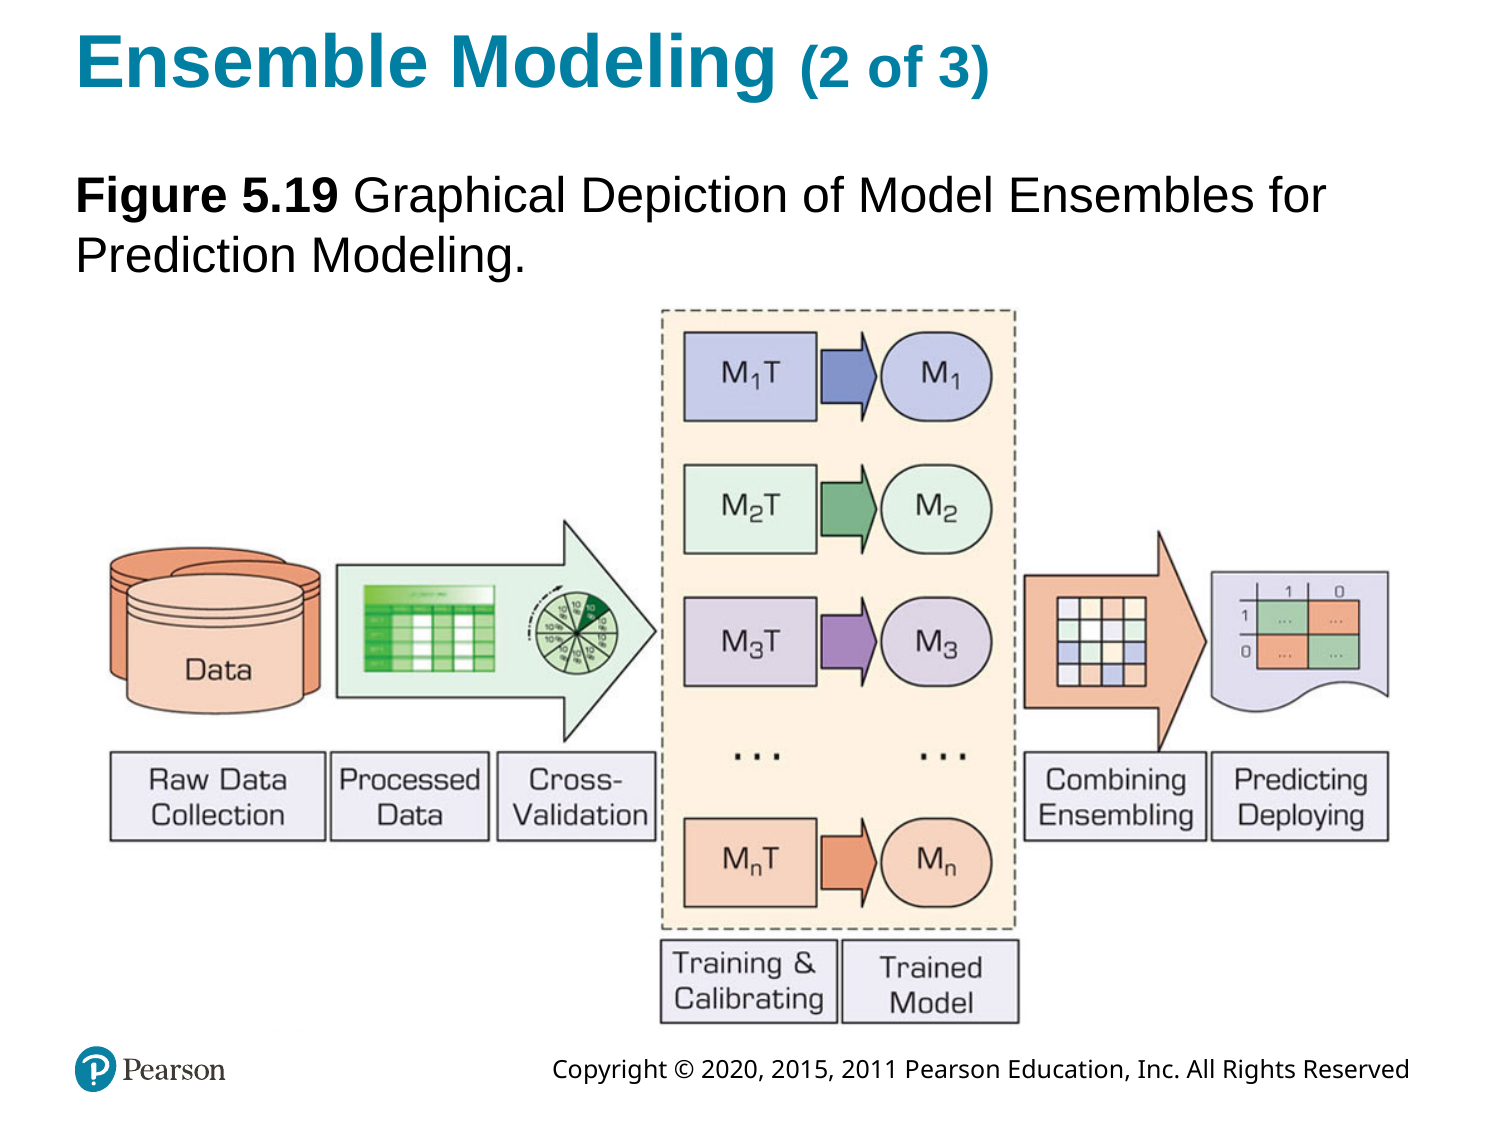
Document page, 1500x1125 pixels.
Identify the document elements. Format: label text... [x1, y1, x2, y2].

picture [105, 306, 1392, 1031]
list Figure 5.19 Graphical Depiction of Model Ensembles for Prediction Modeling. [75, 162, 1413, 801]
title Ensemble Modeling (2 of 3) [75, 0, 1413, 103]
